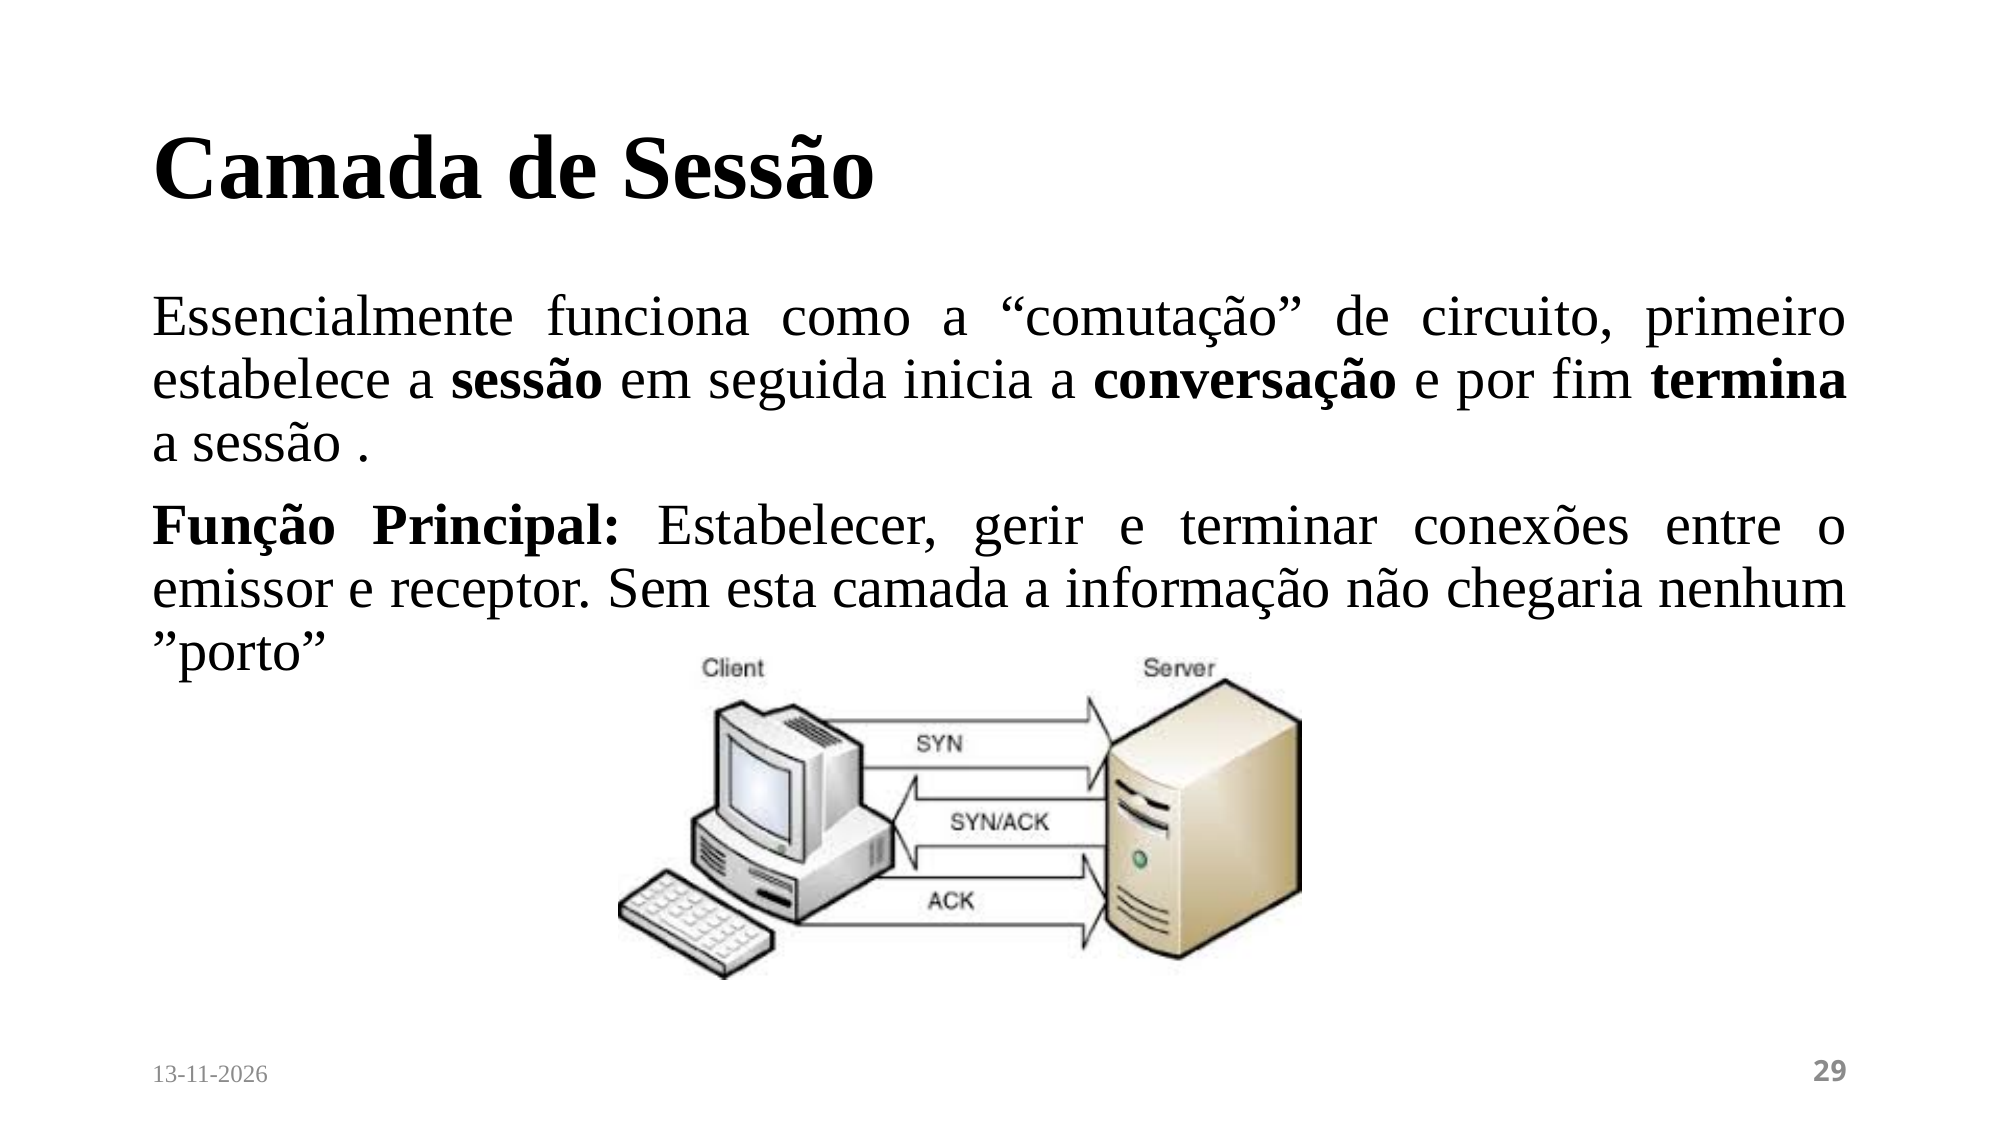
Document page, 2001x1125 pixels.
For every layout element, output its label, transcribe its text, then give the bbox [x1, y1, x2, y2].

list Essencialmente funciona como a “comutação” de circuito, primeiro estabelece a sessão em seguida inicia a conversação e por fim termina a sessão . Função Principal: Estabelecer, gerir e terminar conexões entre o emissor e receptor. Sem esta camada a informação não chegaria nenhum ”porto” [137, 277, 1863, 992]
picture [618, 656, 1302, 980]
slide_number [137, 1042, 588, 1103]
slide_number 29 [1412, 1042, 1863, 1103]
title Camada de Sessão [137, 59, 1863, 277]
